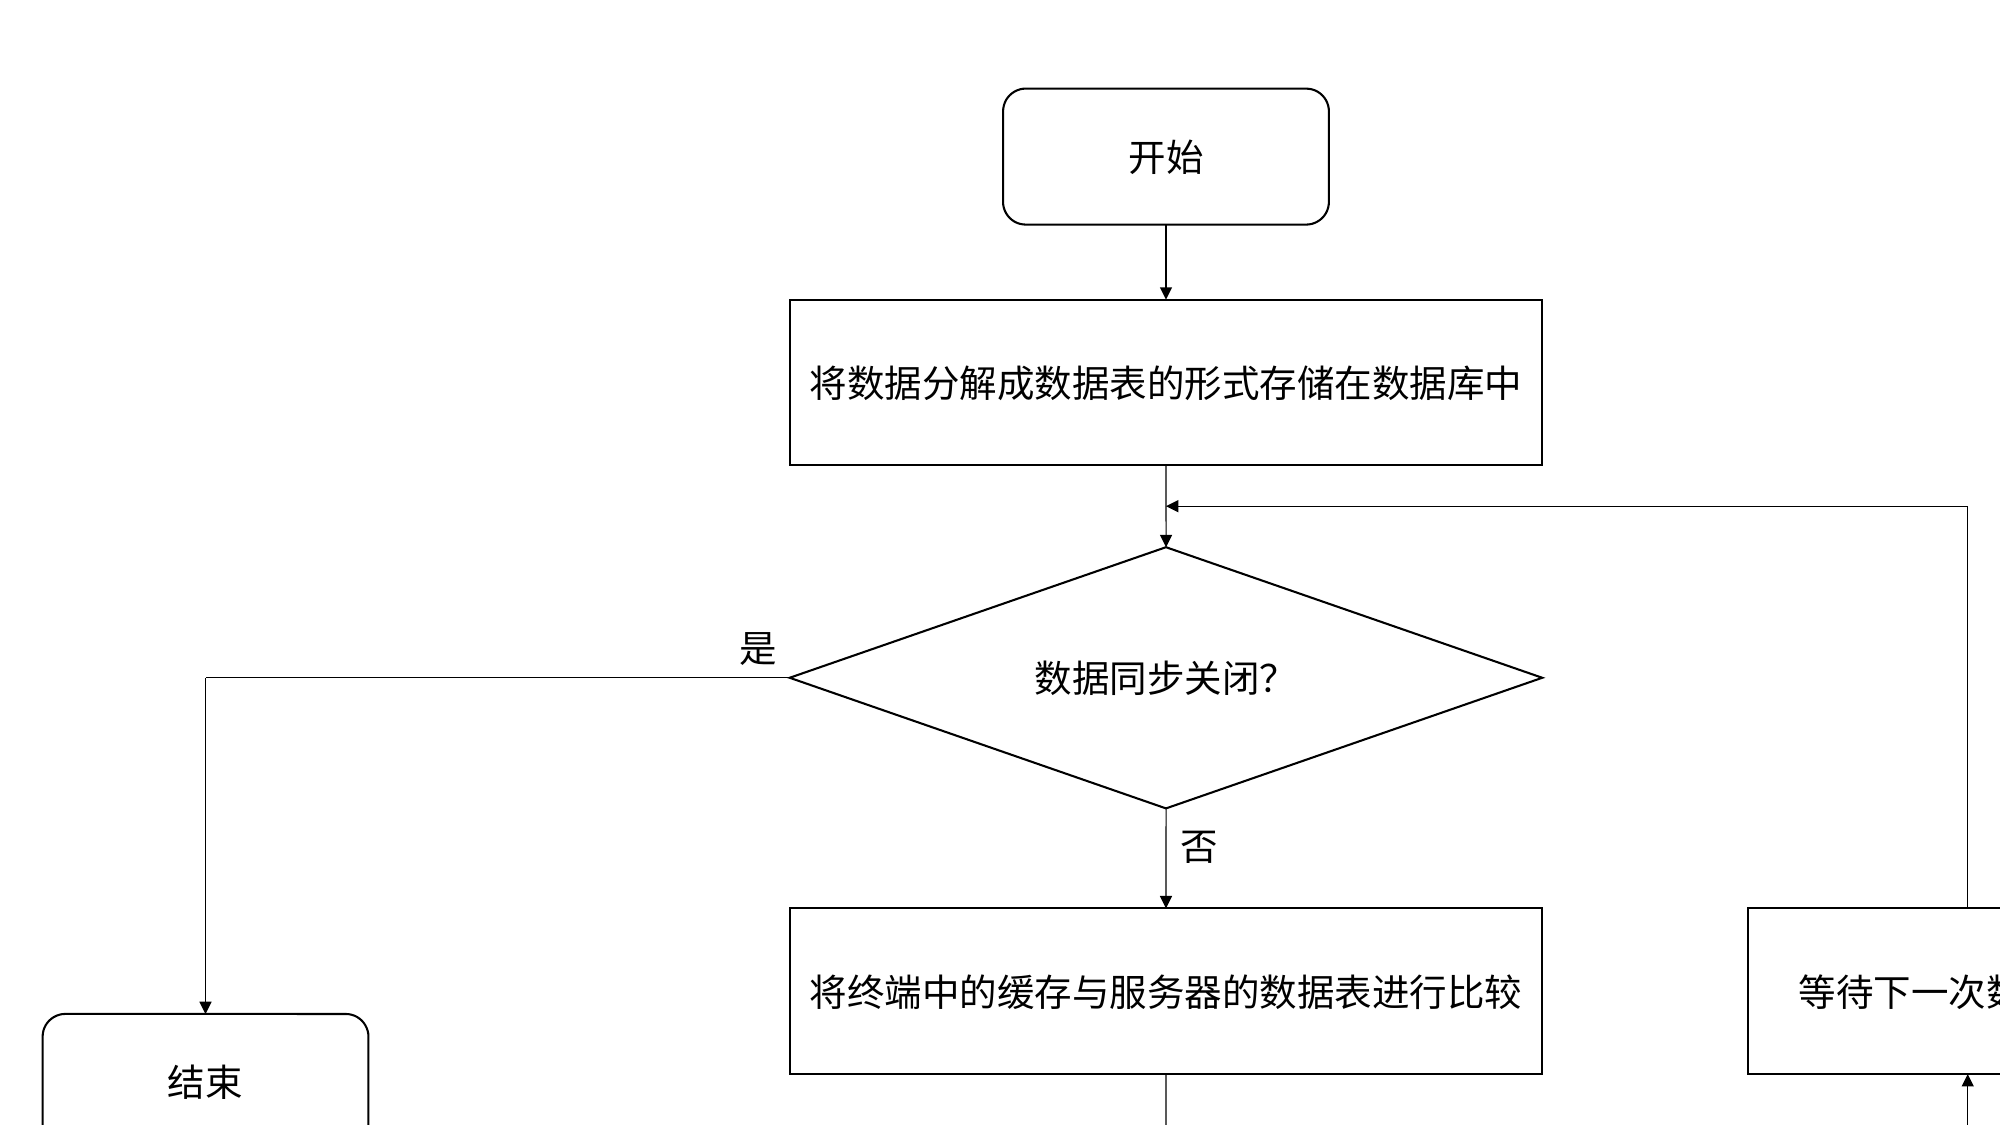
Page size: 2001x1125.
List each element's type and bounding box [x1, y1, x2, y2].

text_box [42, 88, 2000, 1125]
